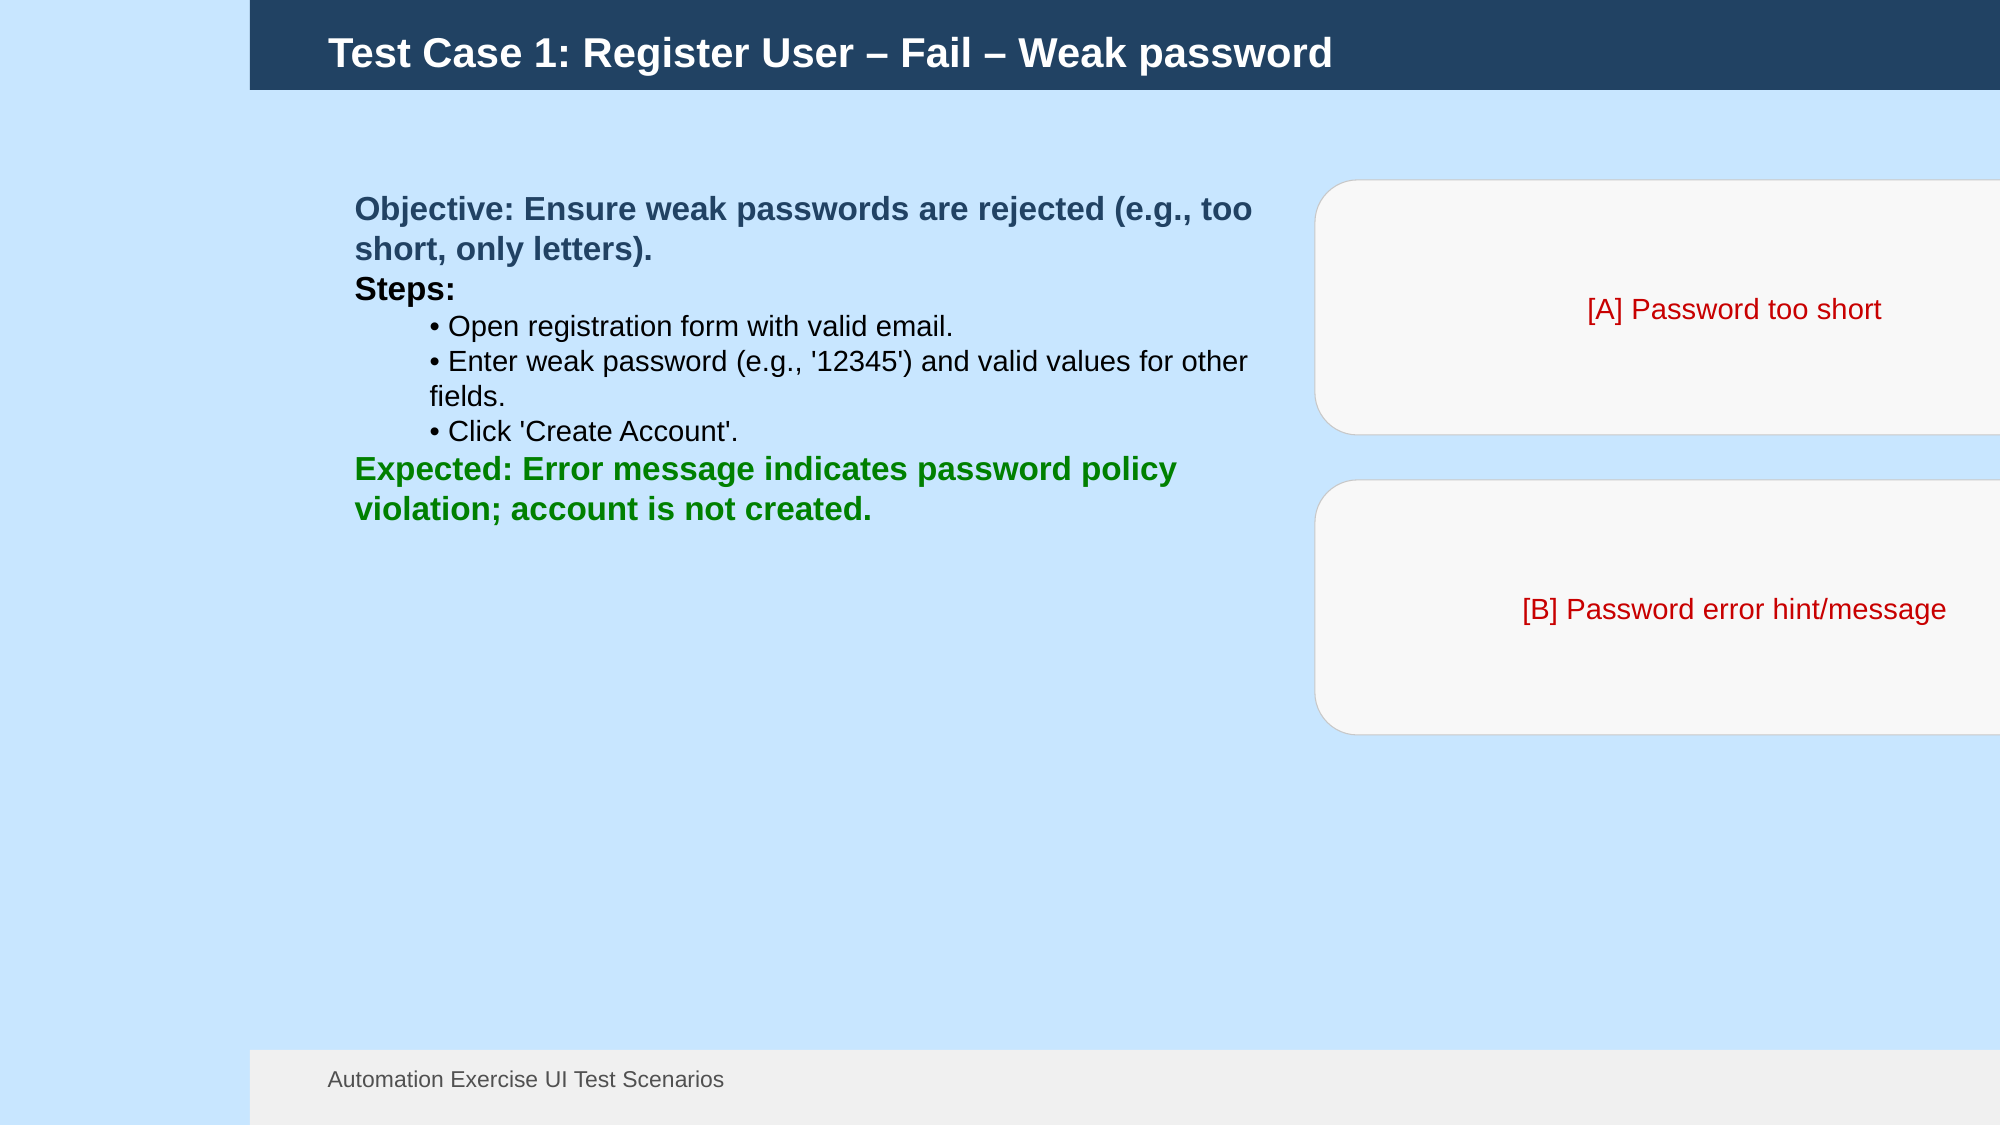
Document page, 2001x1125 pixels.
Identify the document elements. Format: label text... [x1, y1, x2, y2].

text_box [A] Password too short [1314, 179, 2000, 436]
text_box Objective: Ensure weak passwords are rejected (e.g., too short, only letters). Steps: • Open registration form with valid email. • Enter weak password (e.g., '12345') and valid values for other fields. • Click 'Create Account'. Expected: Error message indicates password policy violation; account is not created. [339, 179, 1270, 535]
text_box Test Case 1: Register User – Fail – Weak password [313, 18, 1349, 83]
text_box [249, 0, 2000, 90]
text_box [249, 1049, 2000, 1125]
text_box [B] Password error hint/message [1314, 479, 2000, 736]
text_box Automation Exercise UI Test Scenarios [312, 1057, 740, 1100]
